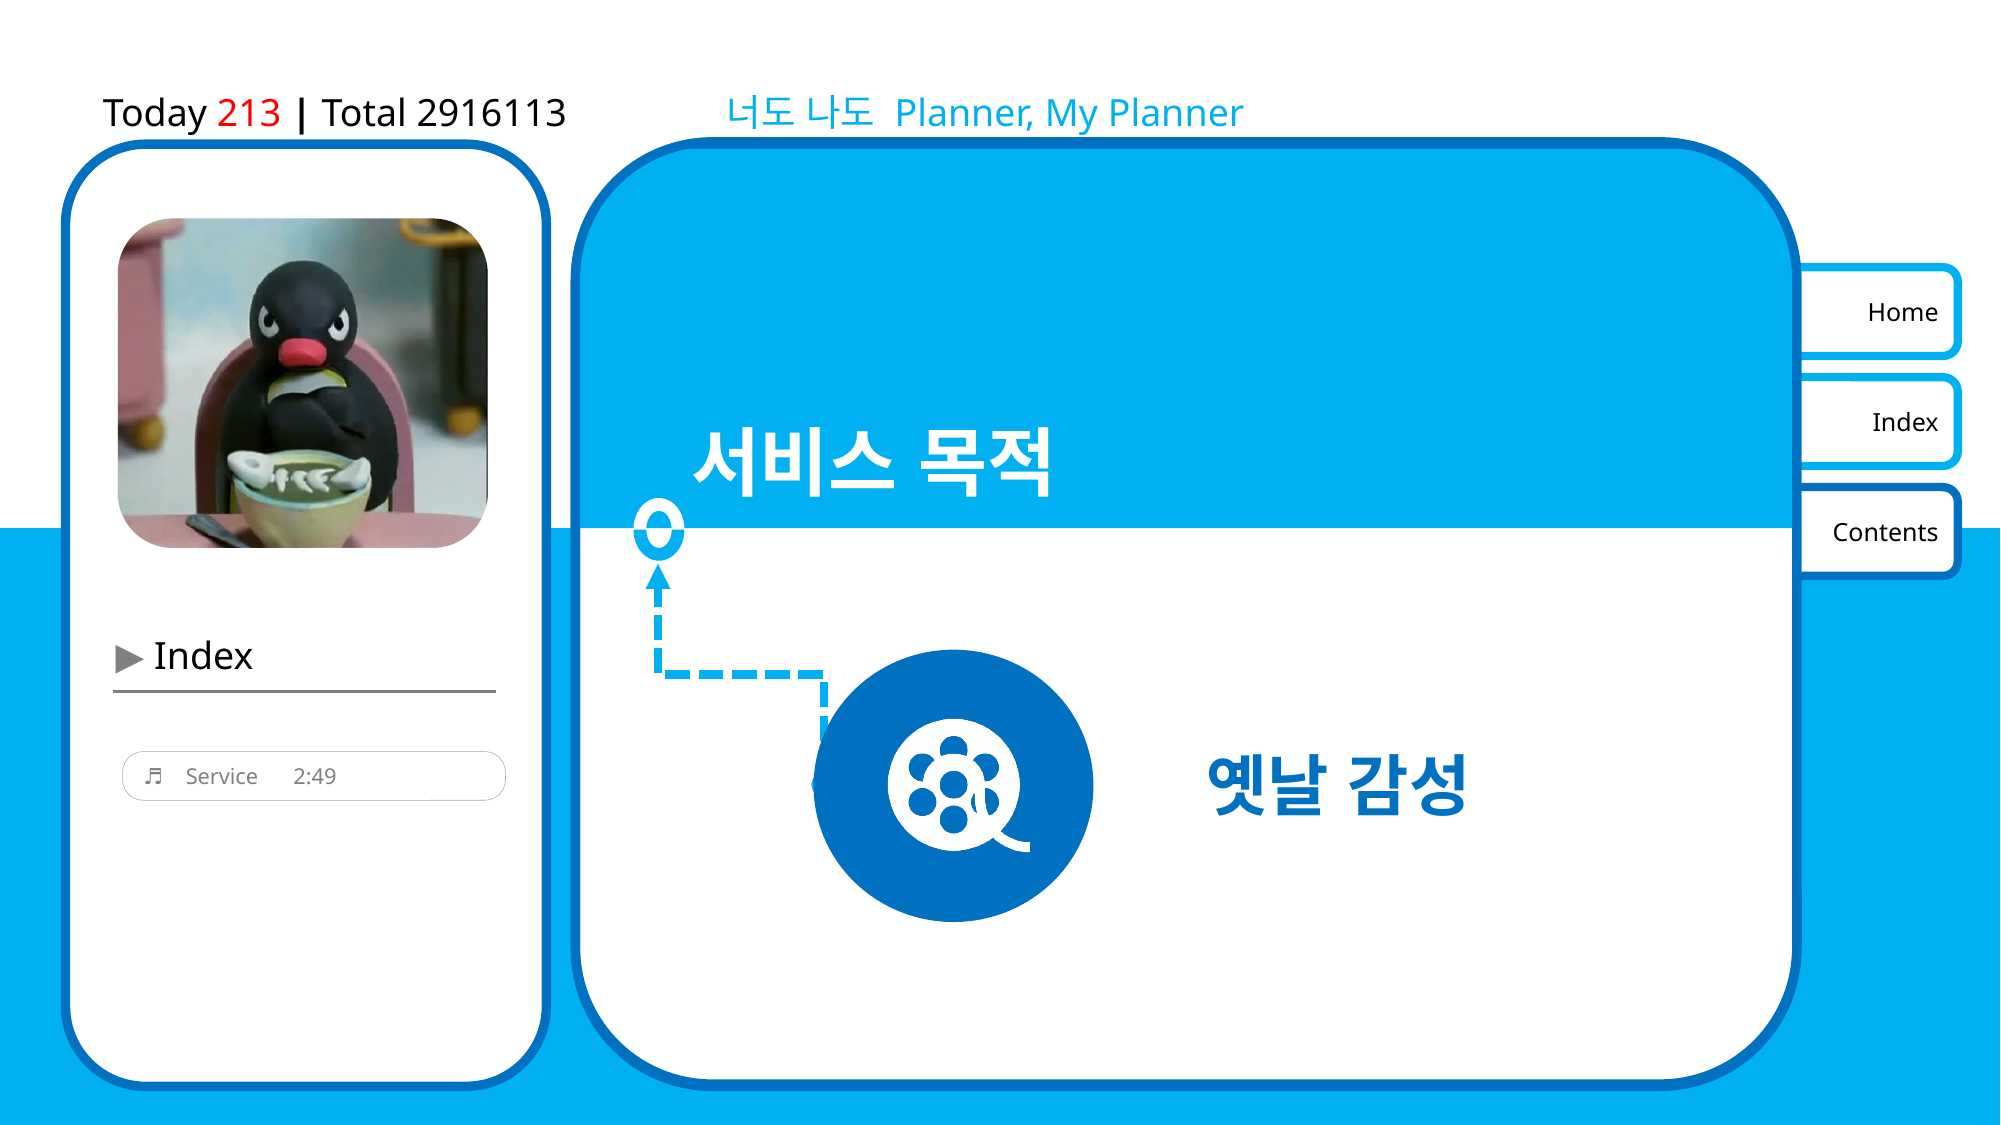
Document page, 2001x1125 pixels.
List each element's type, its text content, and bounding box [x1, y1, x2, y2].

text_box Today 213 | Total 2916113 [88, 81, 583, 141]
text_box Index [1798, 376, 1959, 467]
text_box Home [1798, 266, 1959, 358]
text_box ▶ Index [100, 624, 269, 685]
text_box [582, 994, 1791, 1088]
text_box [812, 648, 1095, 924]
text_box 너도 나도 Planner, My Planner [711, 81, 1260, 140]
text_box Contents [1798, 485, 1959, 577]
text_box [64, 143, 548, 1088]
text_box [0, 527, 2000, 1125]
text_box ♬ Service 2:49 [121, 750, 507, 802]
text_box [630, 591, 852, 758]
text_box [574, 140, 1798, 1086]
text_box 옛날 감성 [1191, 736, 1487, 832]
text_box [116, 217, 489, 550]
text_box 서비스 목적 [676, 408, 1073, 514]
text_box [633, 497, 685, 561]
picture [870, 701, 1037, 868]
